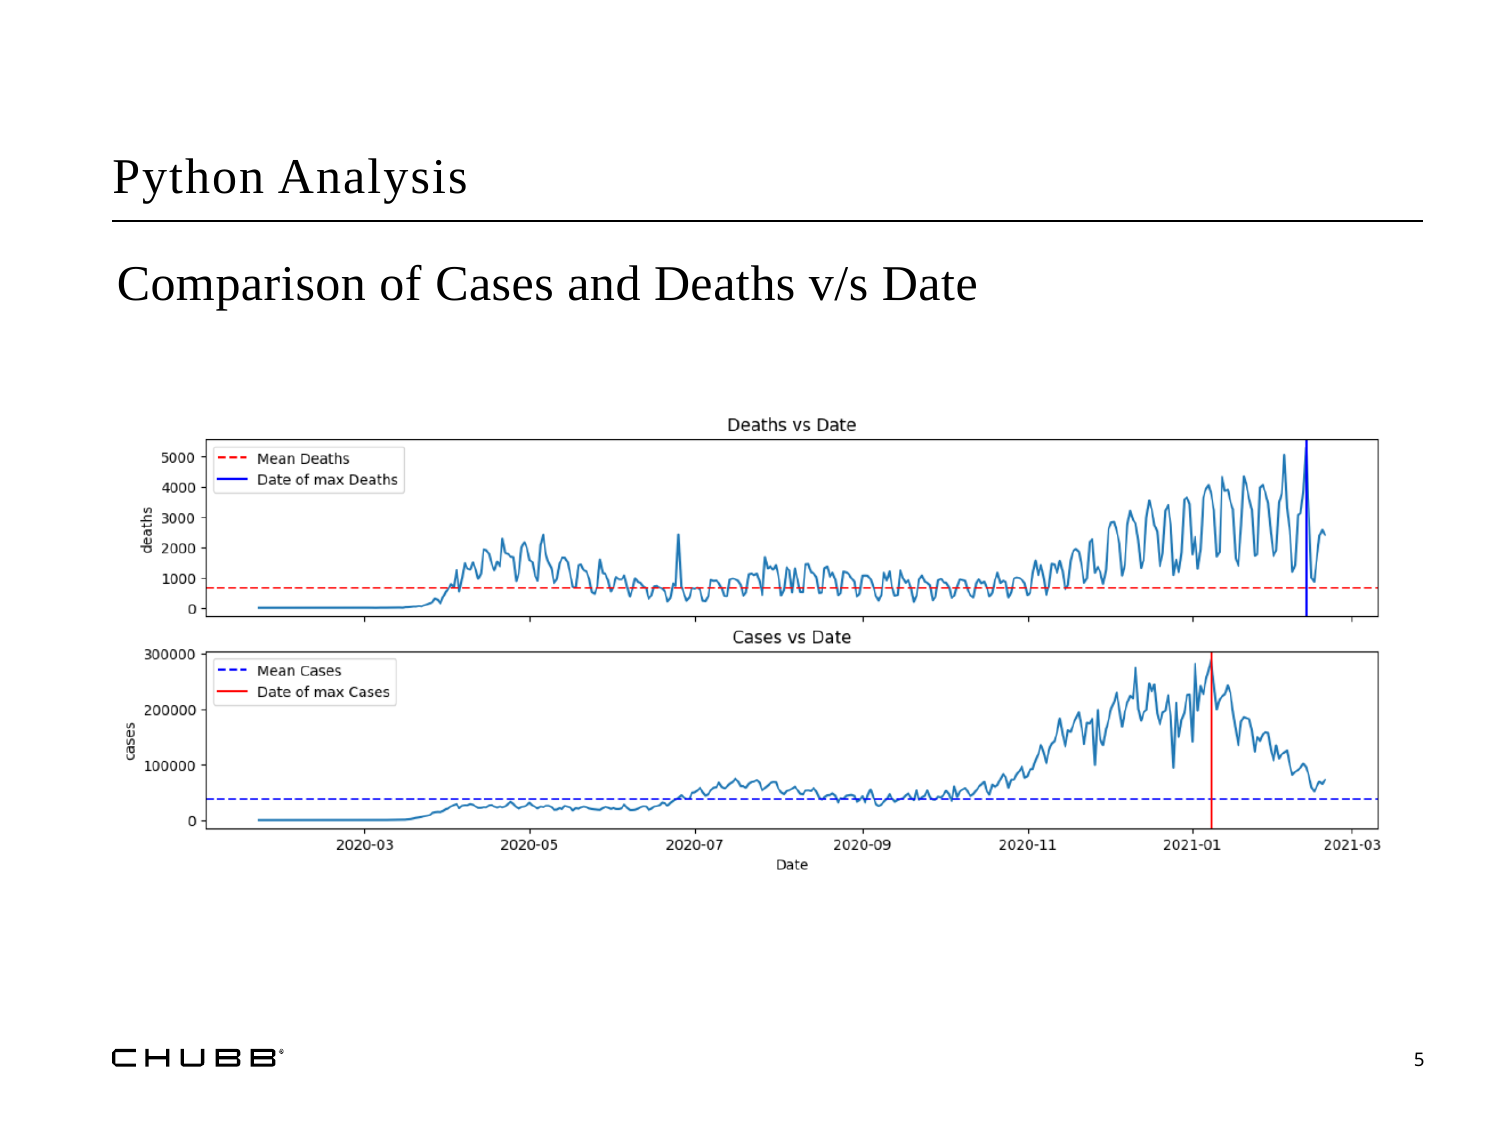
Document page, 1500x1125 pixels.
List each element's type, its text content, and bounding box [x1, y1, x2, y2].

picture [118, 412, 1383, 878]
text_box Comparison of Cases and Deaths v/s Date [114, 248, 1075, 311]
title Python Analysis [110, 141, 1000, 332]
text_box 5 [1411, 1046, 1428, 1071]
